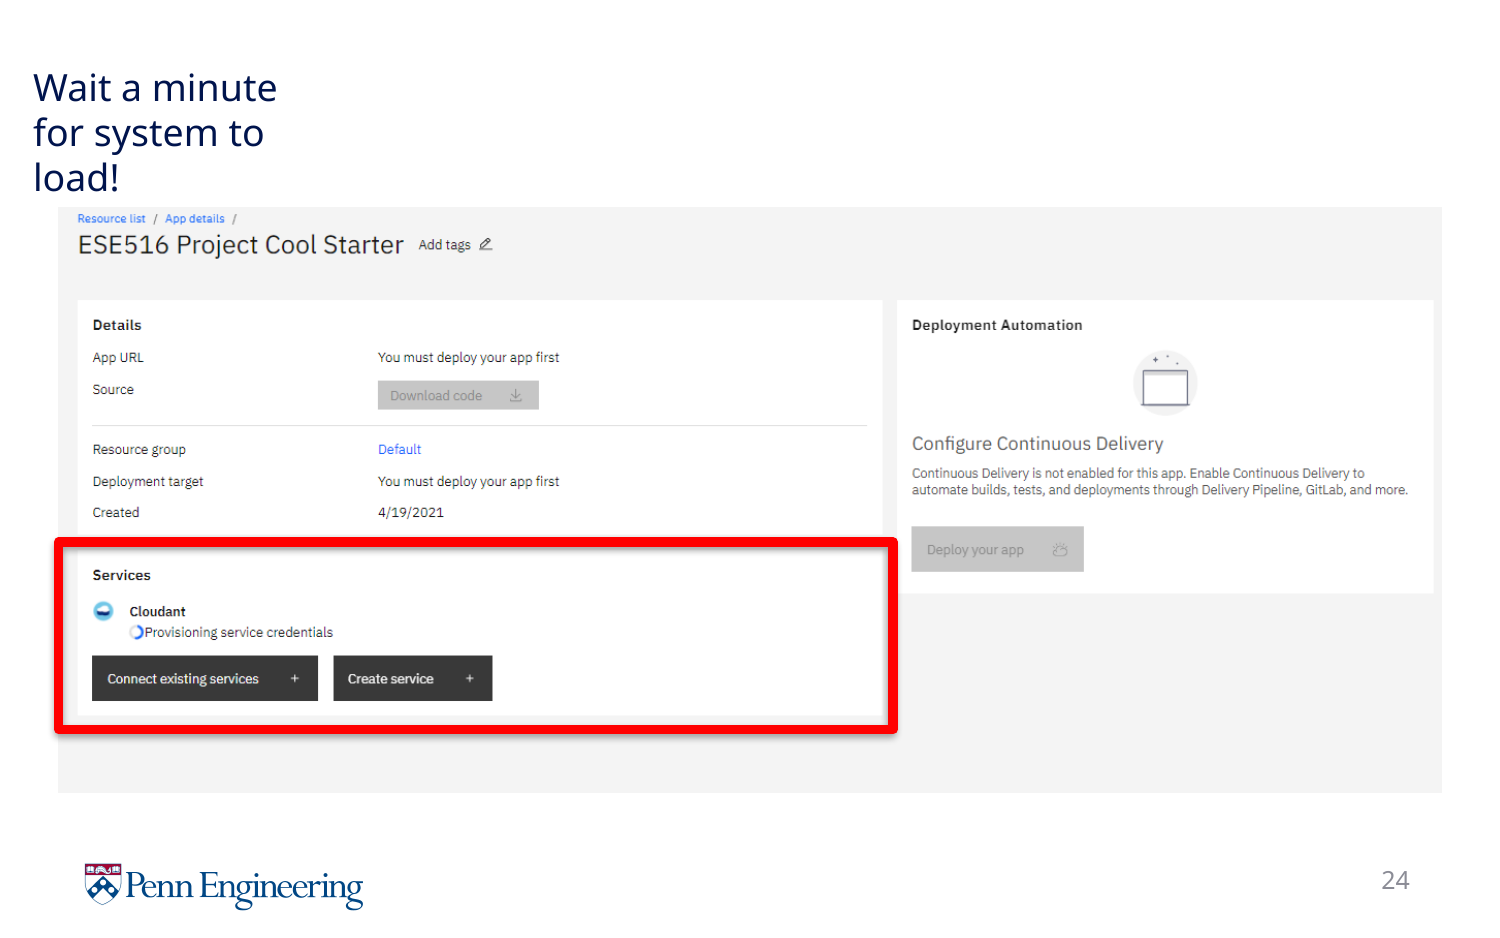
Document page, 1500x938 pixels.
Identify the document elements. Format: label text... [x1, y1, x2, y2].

text_box Wait a minute for system to load! [18, 56, 310, 207]
picture [58, 207, 1442, 793]
slide_number 24 [1074, 856, 1425, 907]
picture [75, 856, 372, 914]
